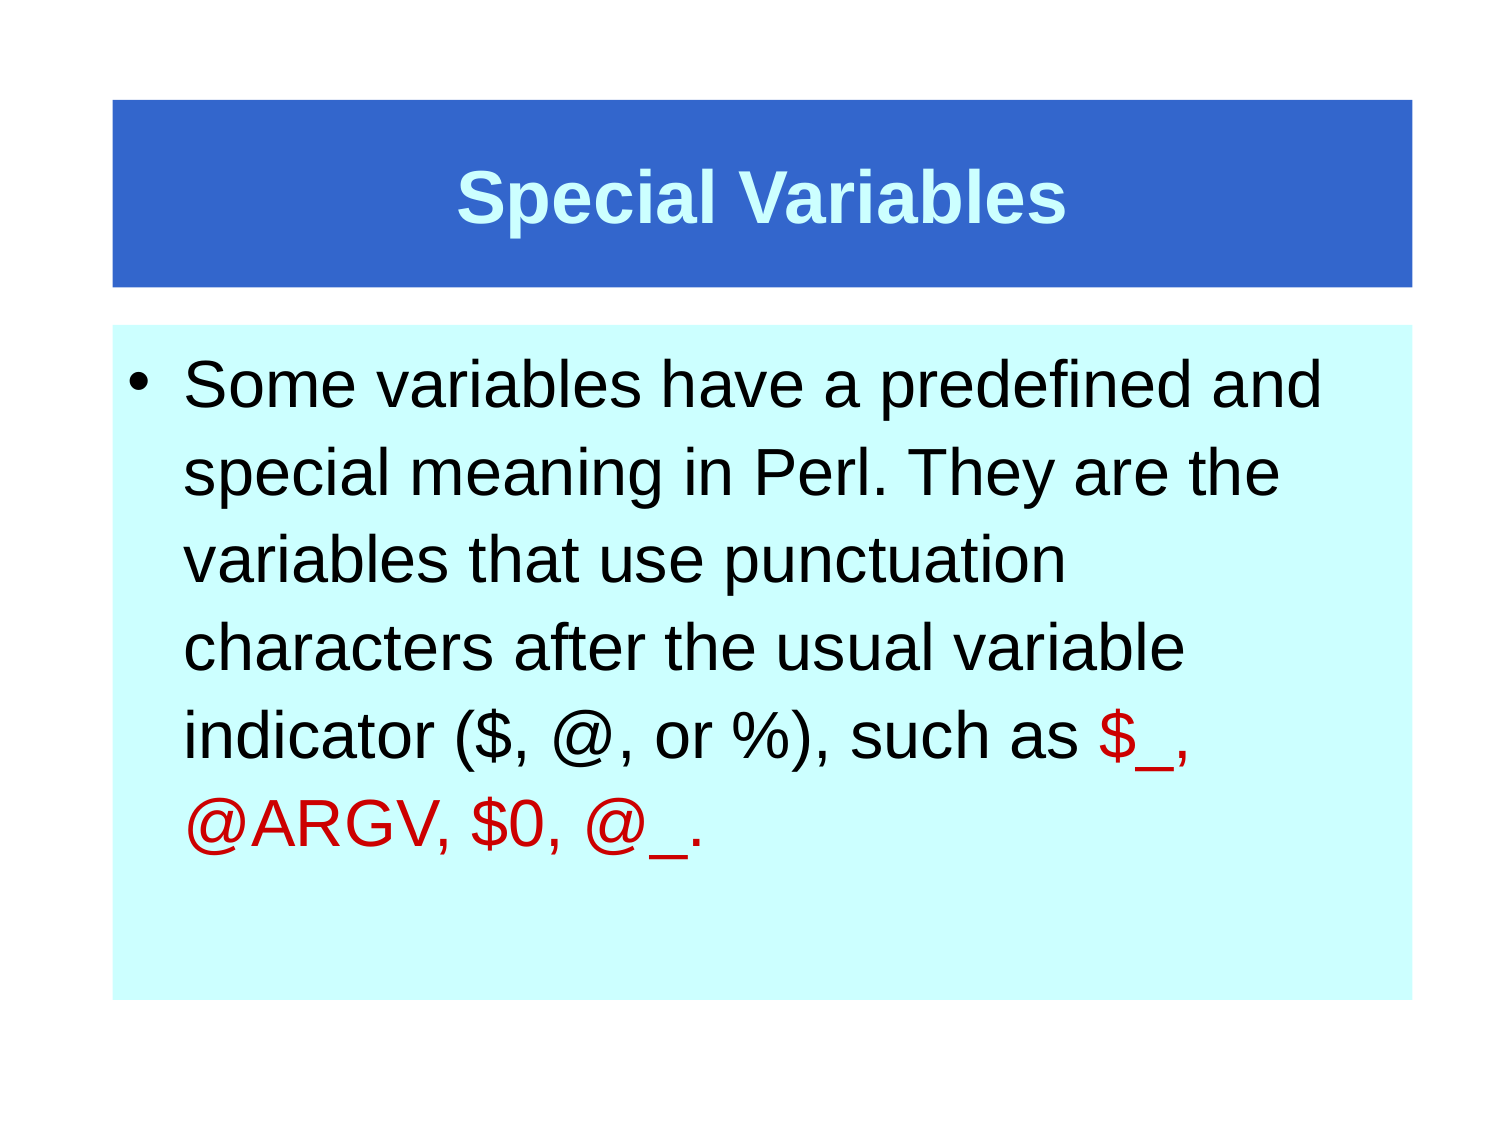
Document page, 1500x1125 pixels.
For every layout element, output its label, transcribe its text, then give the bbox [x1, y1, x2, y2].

list Some variables have a predefined and special meaning in Perl. They are the variables that use punctuation characters after the usual variable indicator ($, @, or %), such as $_, @ARGV, $0, @_. [112, 324, 1413, 1000]
title Special Variables [112, 99, 1413, 288]
